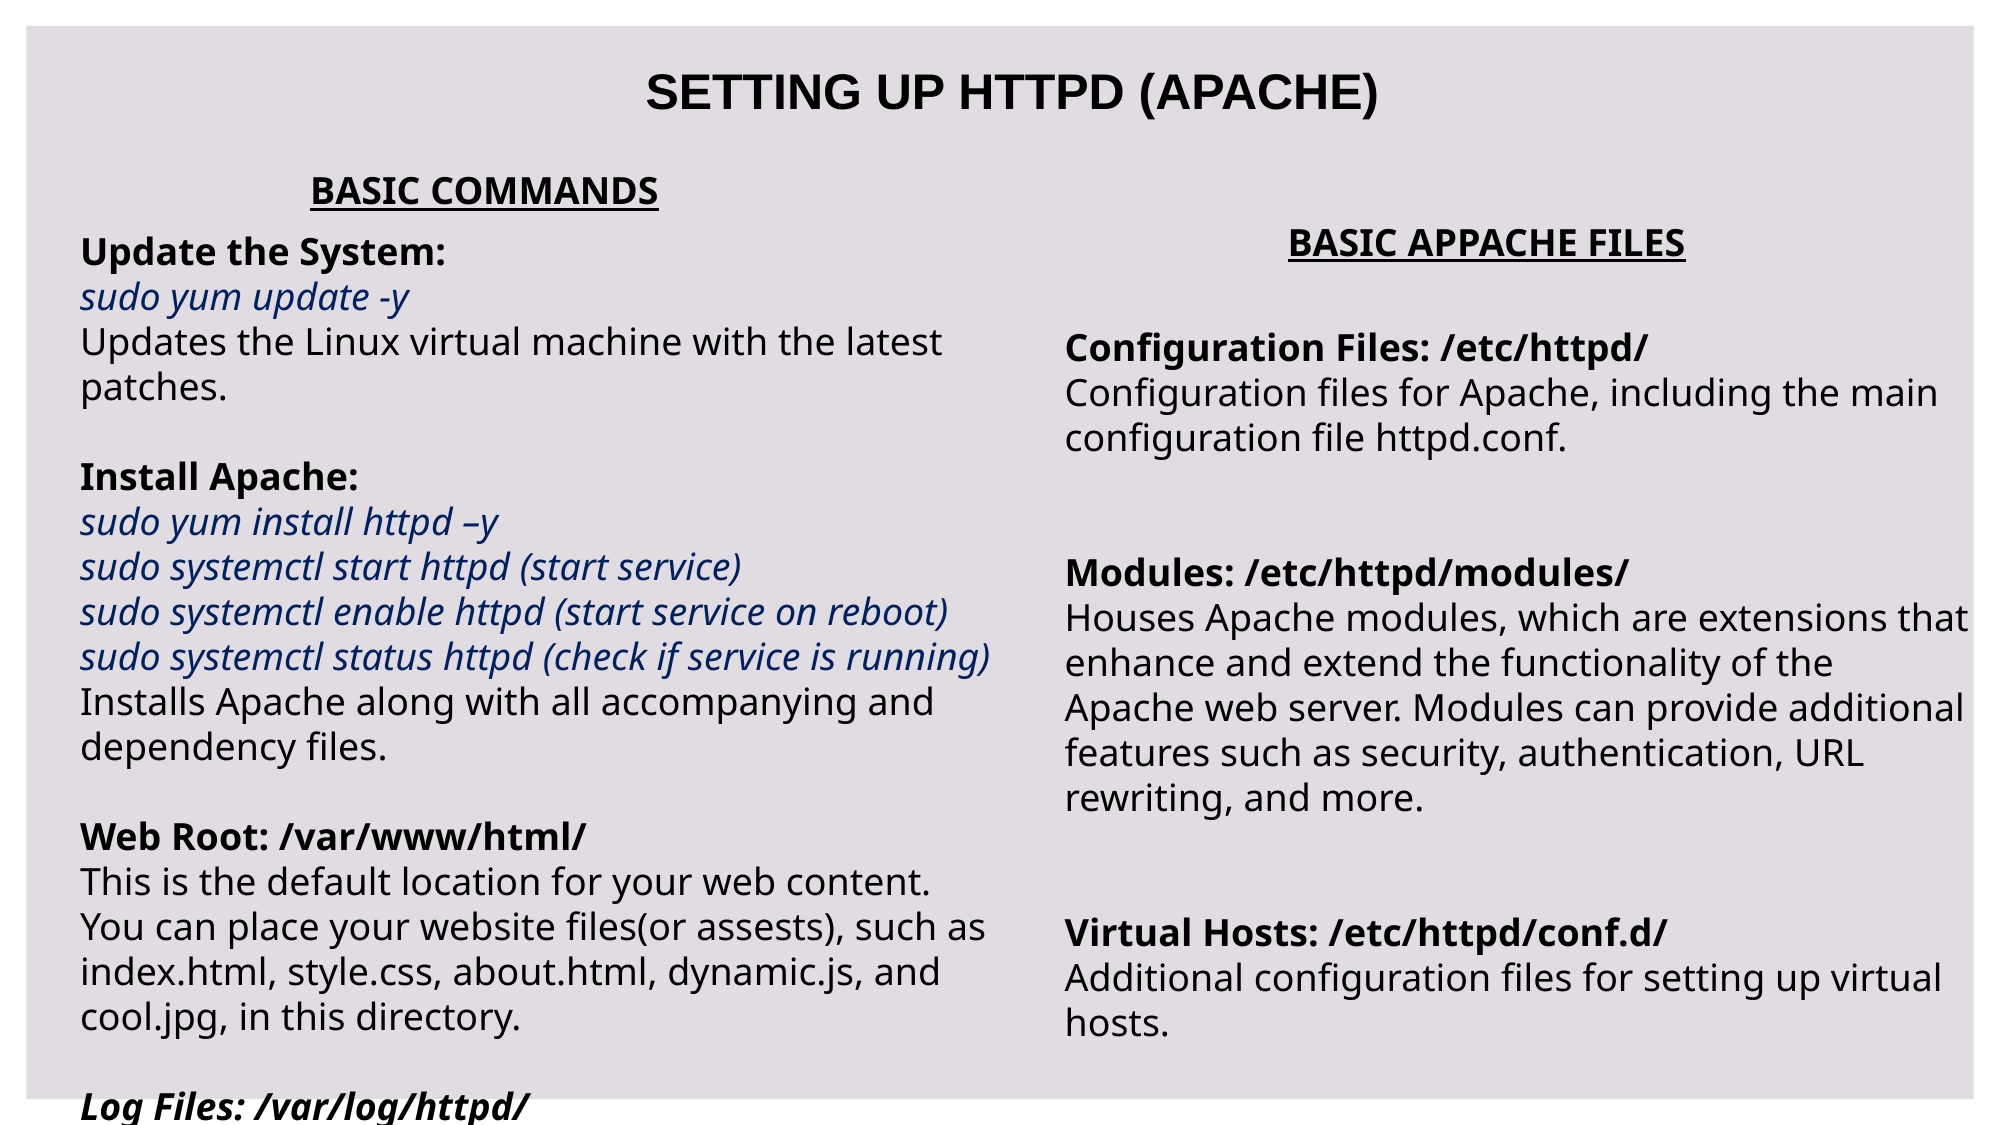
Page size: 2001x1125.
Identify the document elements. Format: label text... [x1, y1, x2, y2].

text_box BASIC APPACHE FILES [1272, 211, 1701, 272]
text_box SETTING UP HTTPD (APACHE) [610, 52, 1415, 127]
text_box Configuration Files: /etc/httpd/ Configuration files for Apache, including the main configuration file httpd.conf. Modules: /etc/httpd/modules/ Houses Apache modules, which are extensions that enhance and extend the functionality of the Apache web server. Modules can provide additional features such as security, authentication, URL rewriting, and more. Virtual Hosts: /etc/httpd/conf.d/ Additional configuration files for setting up virtual hosts. [1049, 272, 1988, 1052]
text_box BASIC COMMANDS [295, 159, 674, 220]
text_box Update the System: sudo yum update -y Updates the Linux virtual machine with the latest patches. Install Apache: sudo yum install httpd –y sudo systemctl start httpd (start service) sudo systemctl enable httpd (start service on reboot) sudo systemctl status httpd (check if service is running) Installs Apache along with all accompanying and dependency files. Web Root: /var/www/html/ This is the default location for your web content. You can place your website files(or assests), such as index.html, style.css, about.html, dynamic.js, and cool.jpg, in this directory. Log Files: /var/log/httpd/ Contains log files for Apache, including access and error logs. [65, 220, 1021, 1125]
